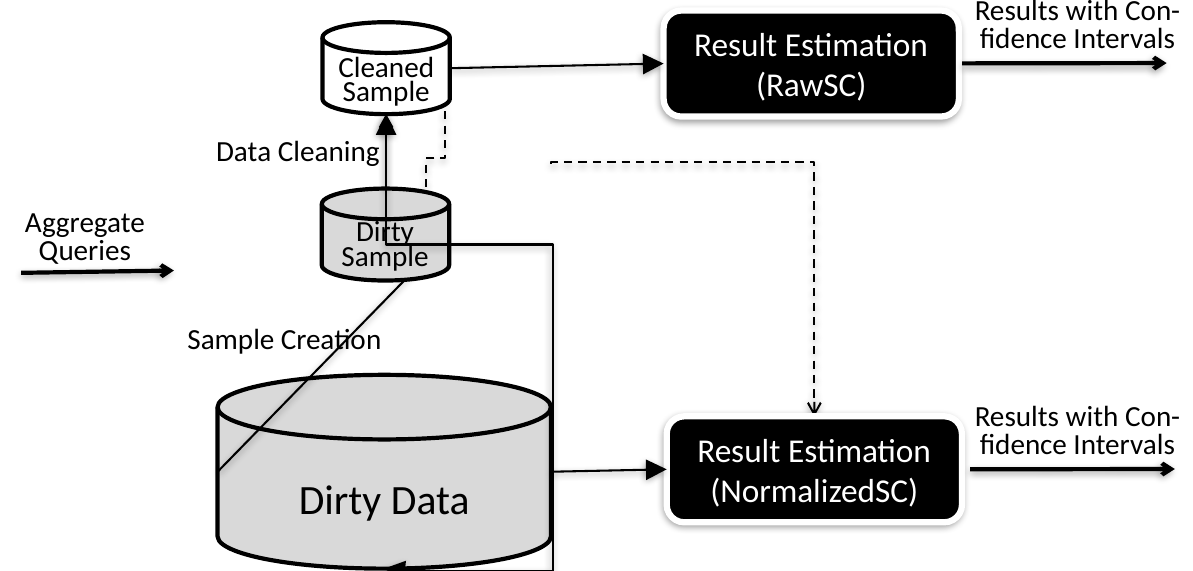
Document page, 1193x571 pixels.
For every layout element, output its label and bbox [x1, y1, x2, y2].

text_box [8, 0, 1193, 569]
